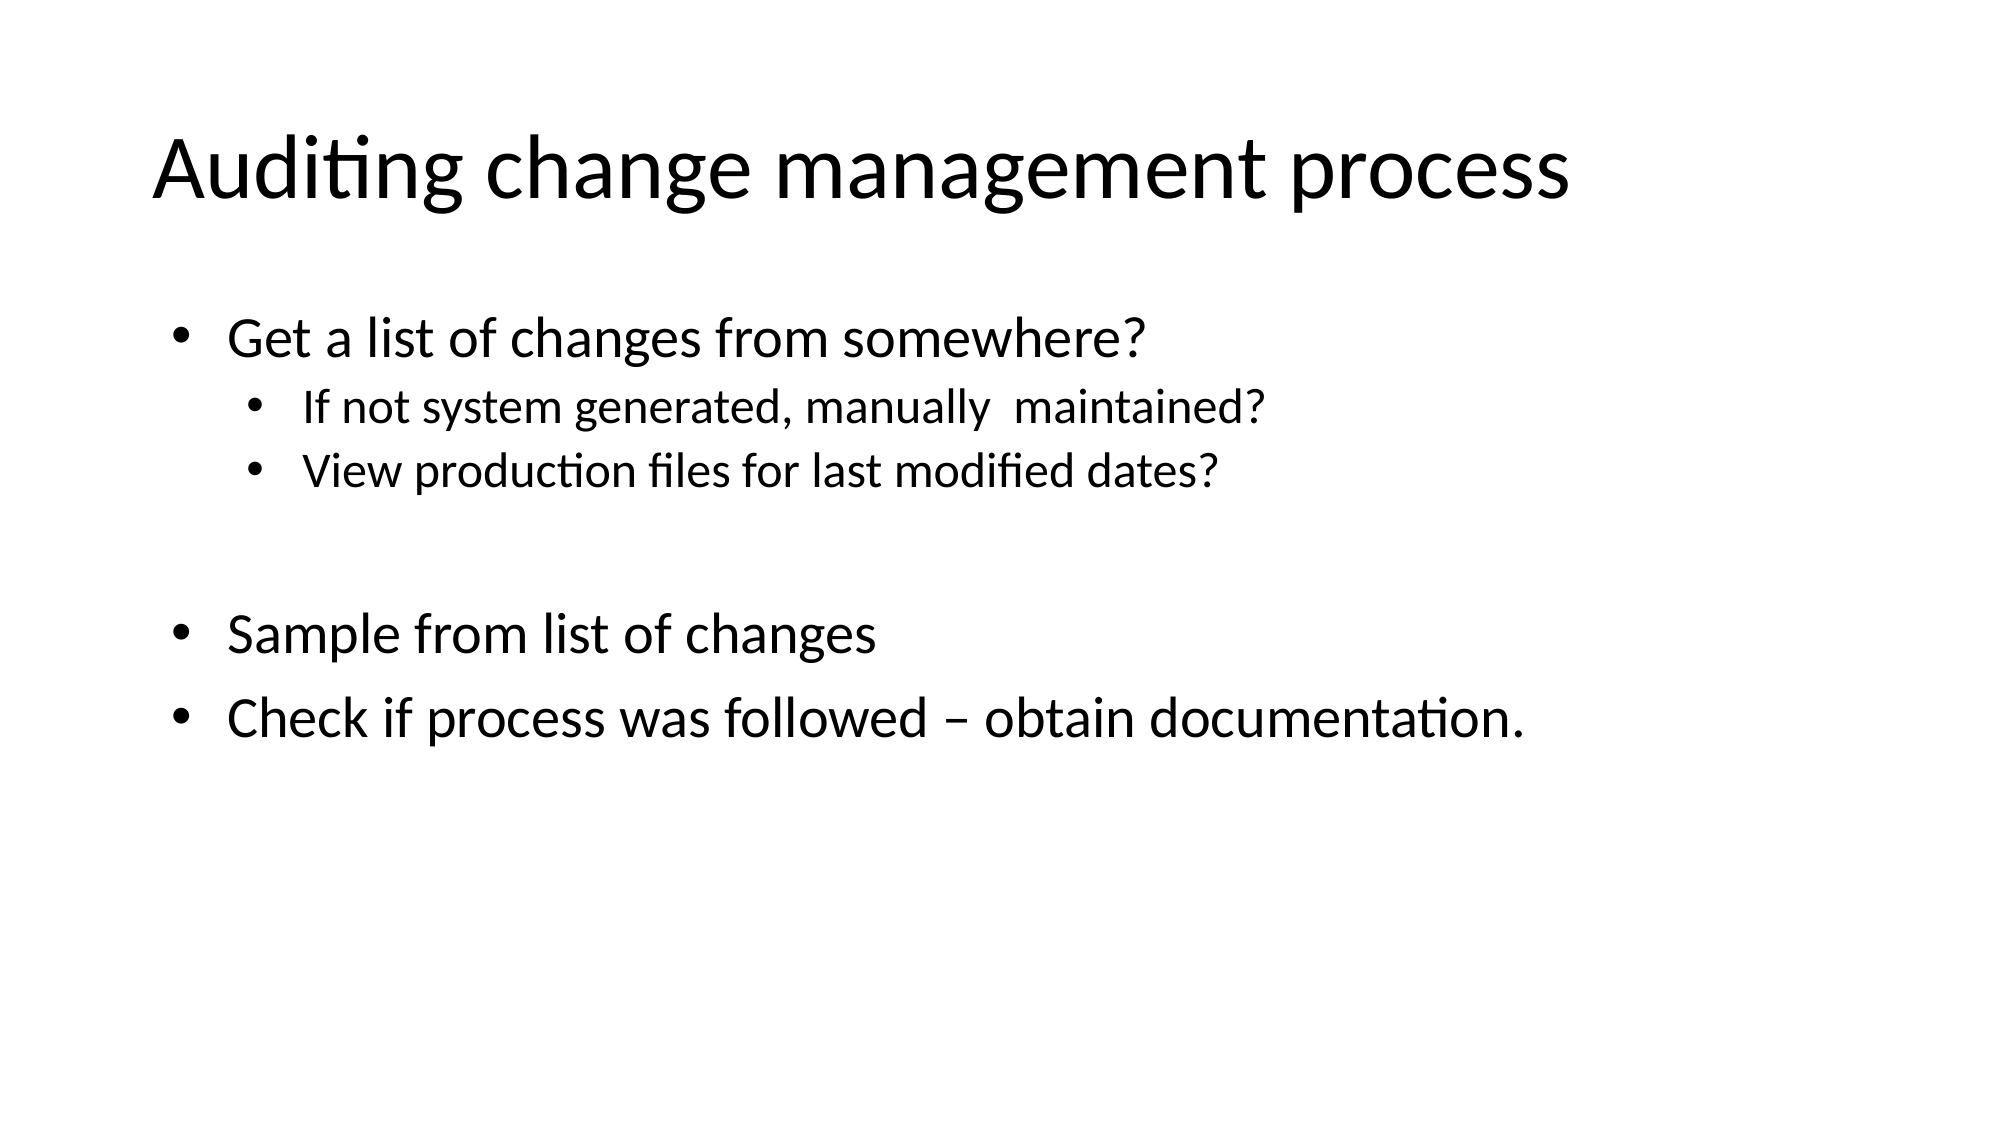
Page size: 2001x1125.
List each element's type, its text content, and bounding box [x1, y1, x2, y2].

list Get a list of changes from somewhere? If not system generated, manually maintained? View production files for last modified dates? Sample from list of changes Check if process was followed – obtain documentation. [137, 299, 1863, 1014]
title Auditing change management process [137, 59, 1863, 278]
